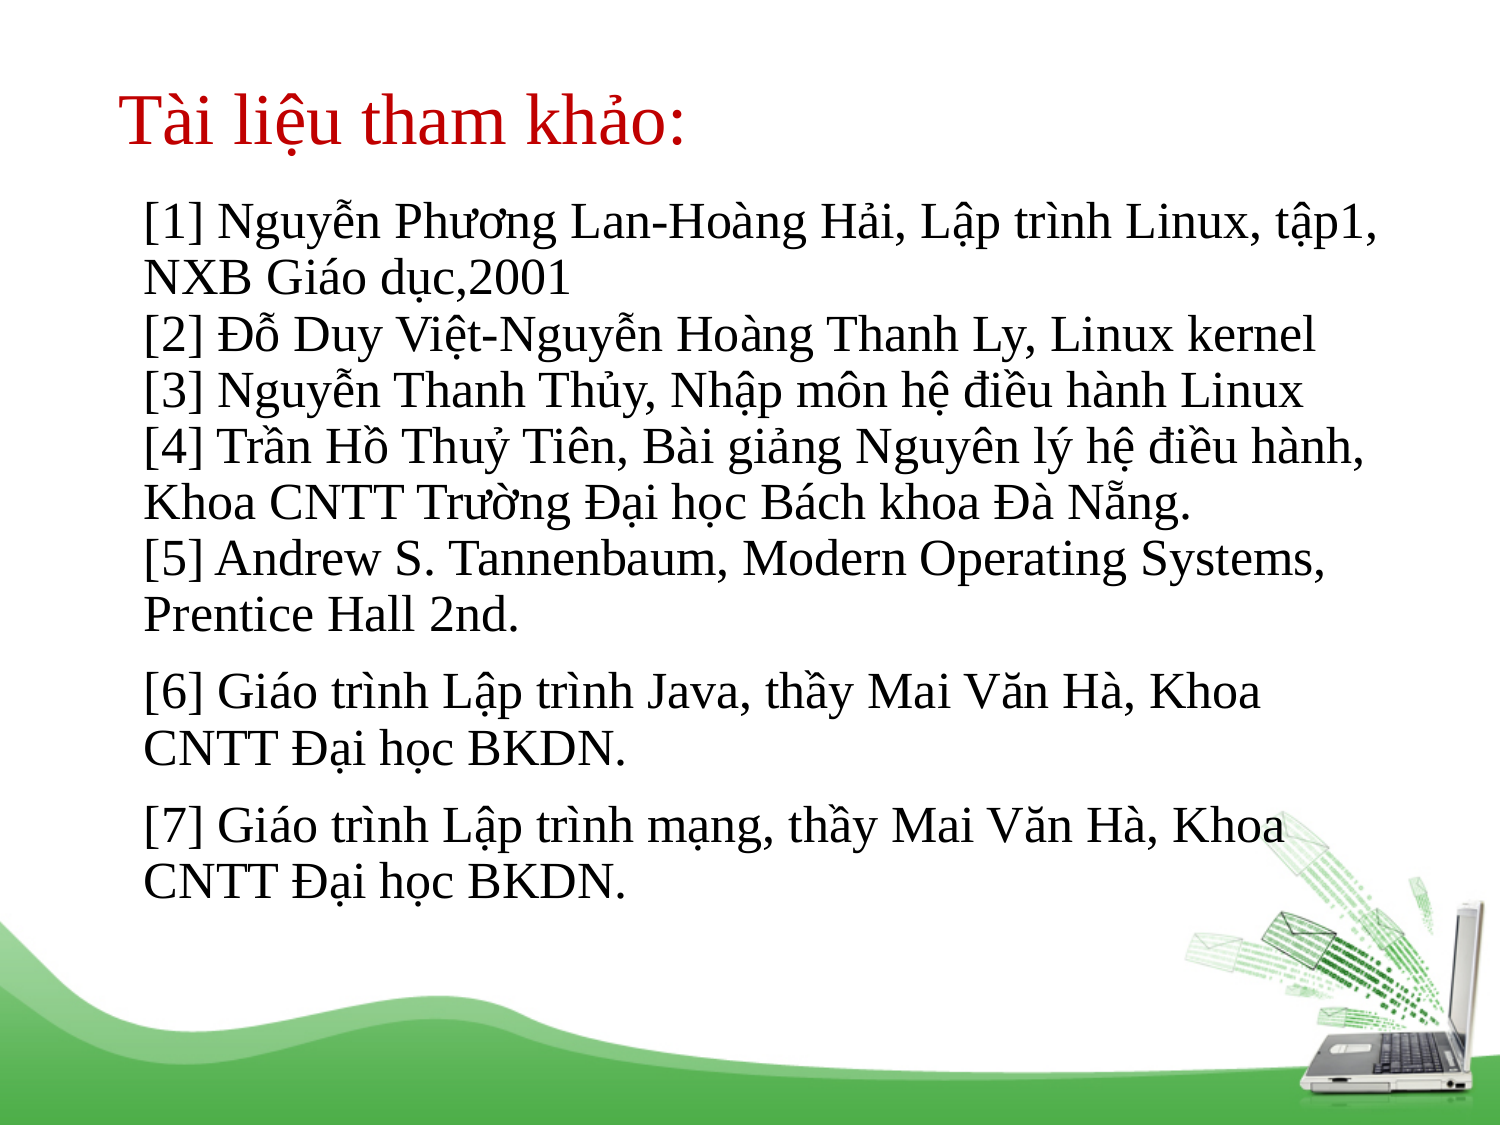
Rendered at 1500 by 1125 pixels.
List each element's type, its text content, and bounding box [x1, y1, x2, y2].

list [1] Nguyễn Phương Lan-Hoàng Hải, Lập trình Linux, tập1, NXB Giáo dục,2001 [2] Đỗ Duy Việt-Nguyễn Hoàng Thanh Ly, Linux kernel [3] Nguyễn Thanh Thủy, Nhập môn hệ điều hành Linux [4] Trần Hồ Thuỷ Tiên, Bài giảng Nguyên lý hệ điều hành, Khoa CNTT Trường Đại học Bách khoa Đà Nẵng. [5] Andrew S. Tannenbaum, Modern Operating Systems, Prentice Hall 2nd. [6] Giáo trình Lập trình Java, thầy Mai Văn Hà, Khoa CNTT Đại học BKDN. [7] Giáo trình Lập trình mạng, thầy Mai Văn Hà, Khoa CNTT Đại học BKDN. [128, 186, 1423, 926]
title Tài liệu tham khảo: [103, 40, 1397, 202]
picture [0, 0, 1500, 1125]
